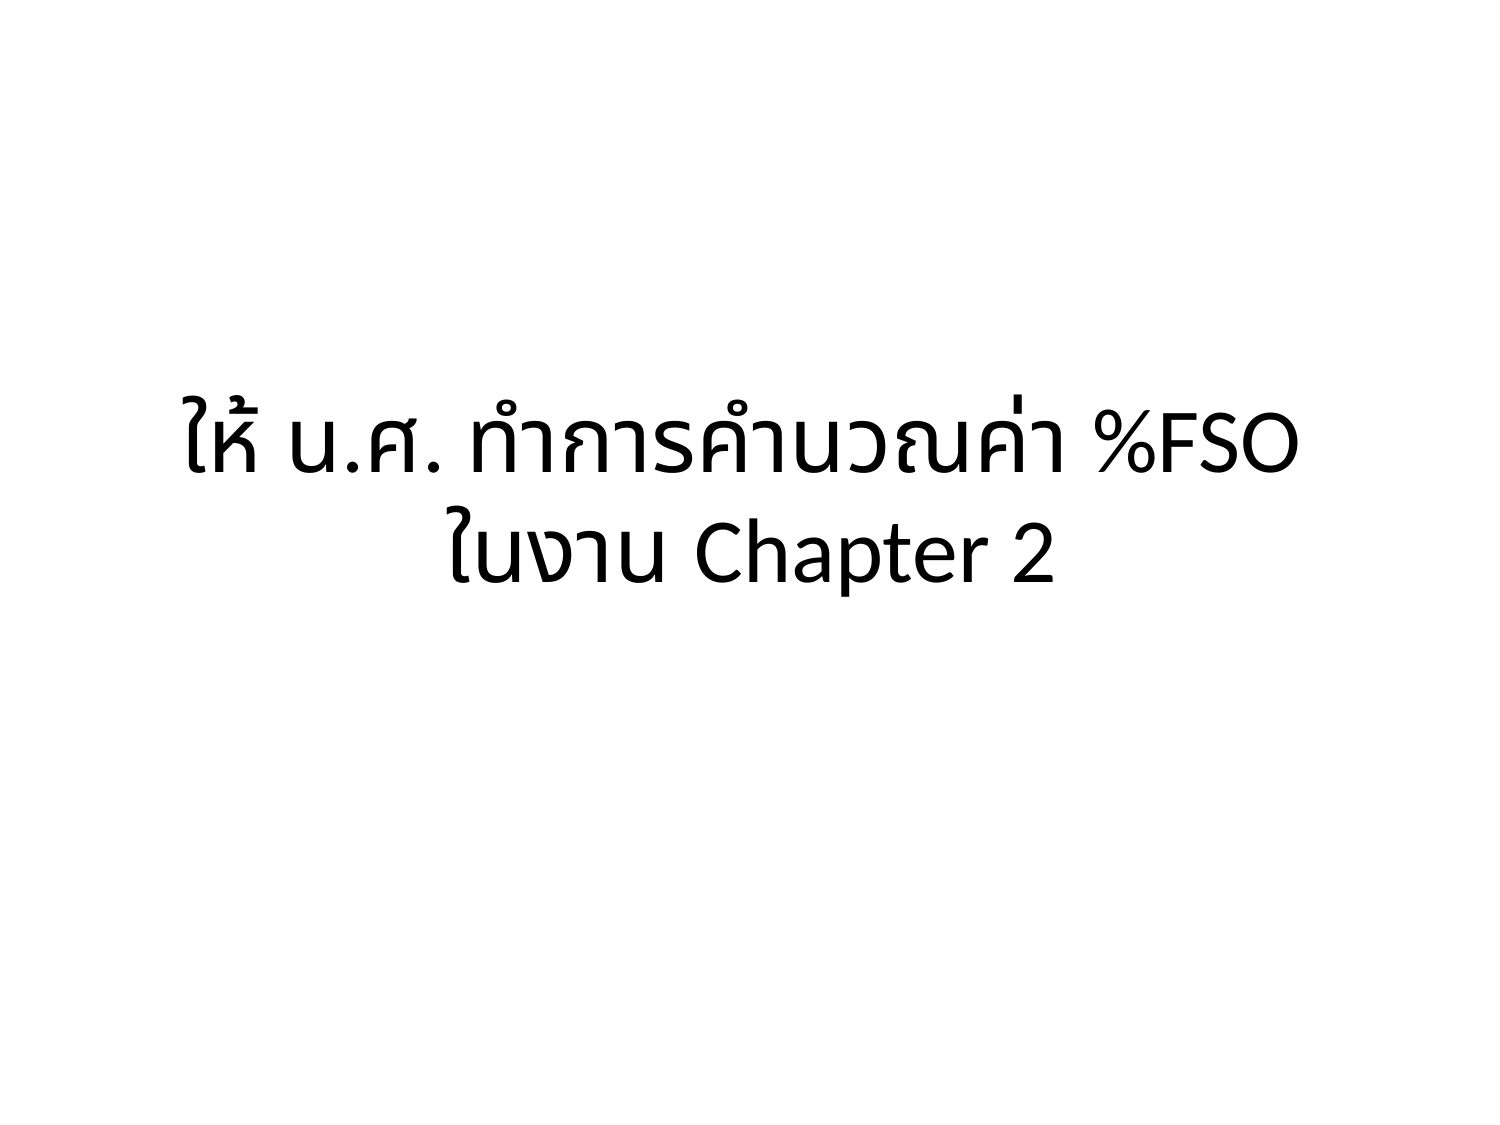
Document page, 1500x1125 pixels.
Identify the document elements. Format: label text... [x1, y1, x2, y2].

title ให้ น.ศ. ทำการคำนวณค่า %FSO ในงาน Chapter 2 [76, 397, 1427, 585]
